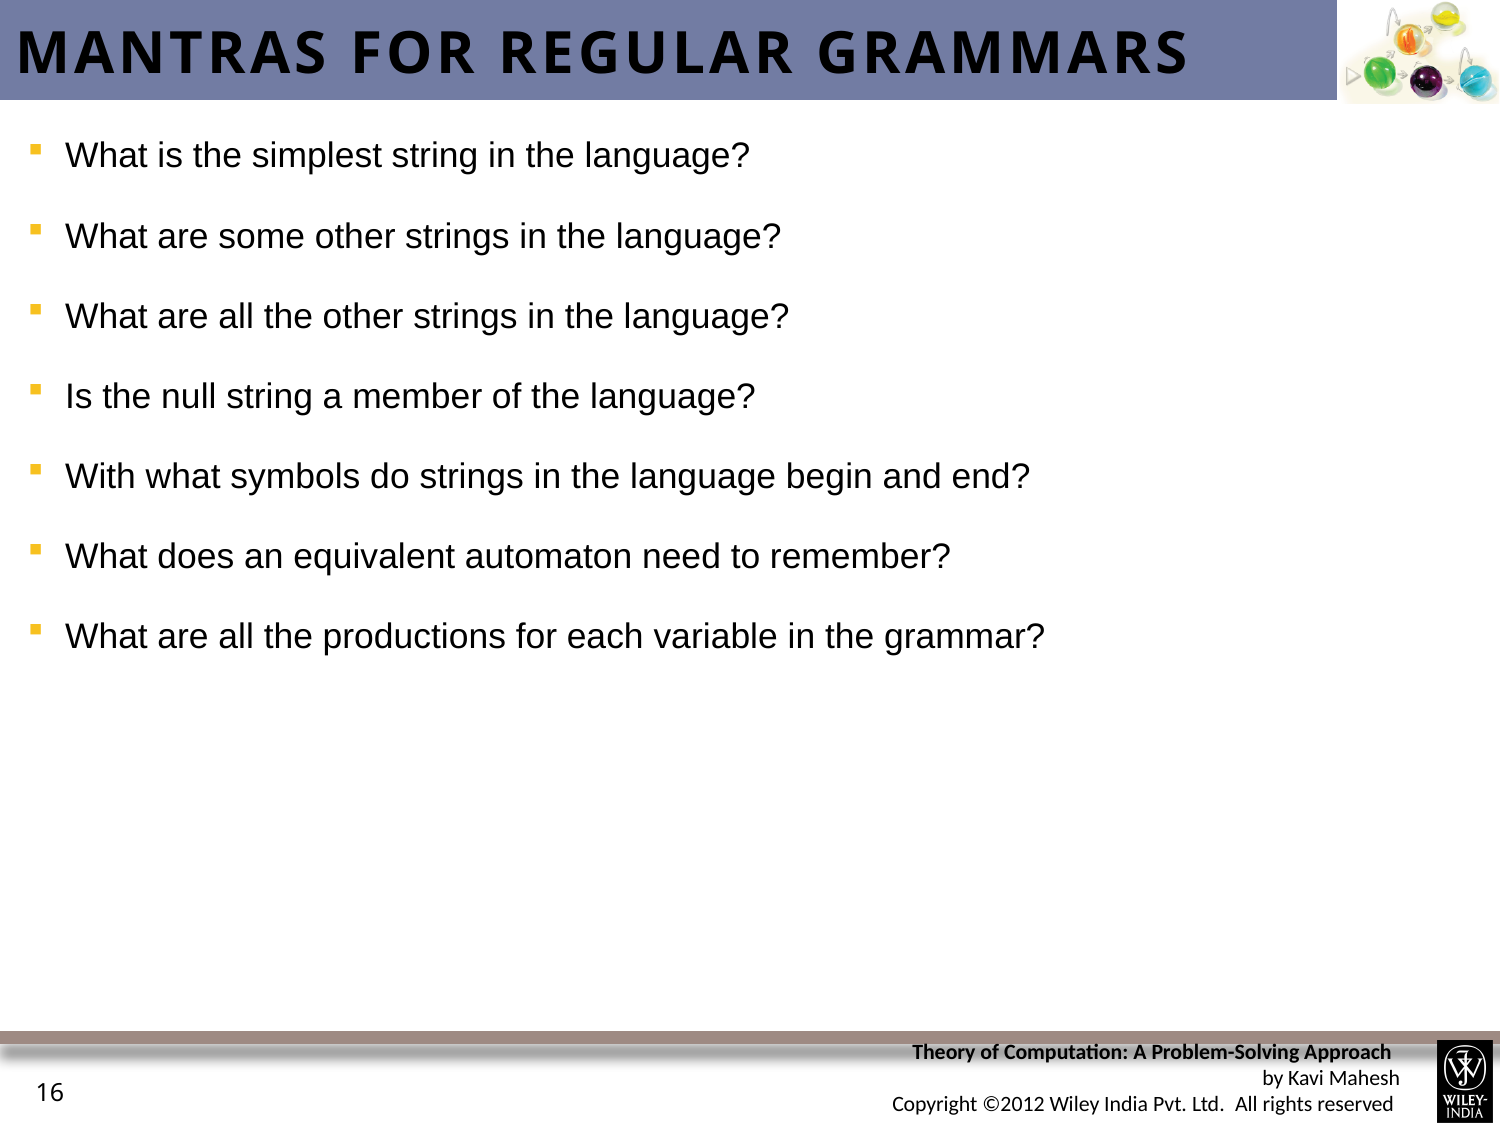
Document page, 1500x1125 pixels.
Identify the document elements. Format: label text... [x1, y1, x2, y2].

picture [1337, 0, 1500, 104]
list What is the simplest string in the language? What are some other strings in the language? What are all the other strings in the language? Is the null string a member of the language? With what symbols do strings in the language begin and end? What does an equivalent automaton need to remember? What are all the productions for each variable in the grammar? [12, 125, 1488, 1025]
title Mantras for Regular Grammars [0, 12, 1400, 88]
picture [1437, 1040, 1493, 1123]
slide_number 16 [0, 1062, 100, 1125]
